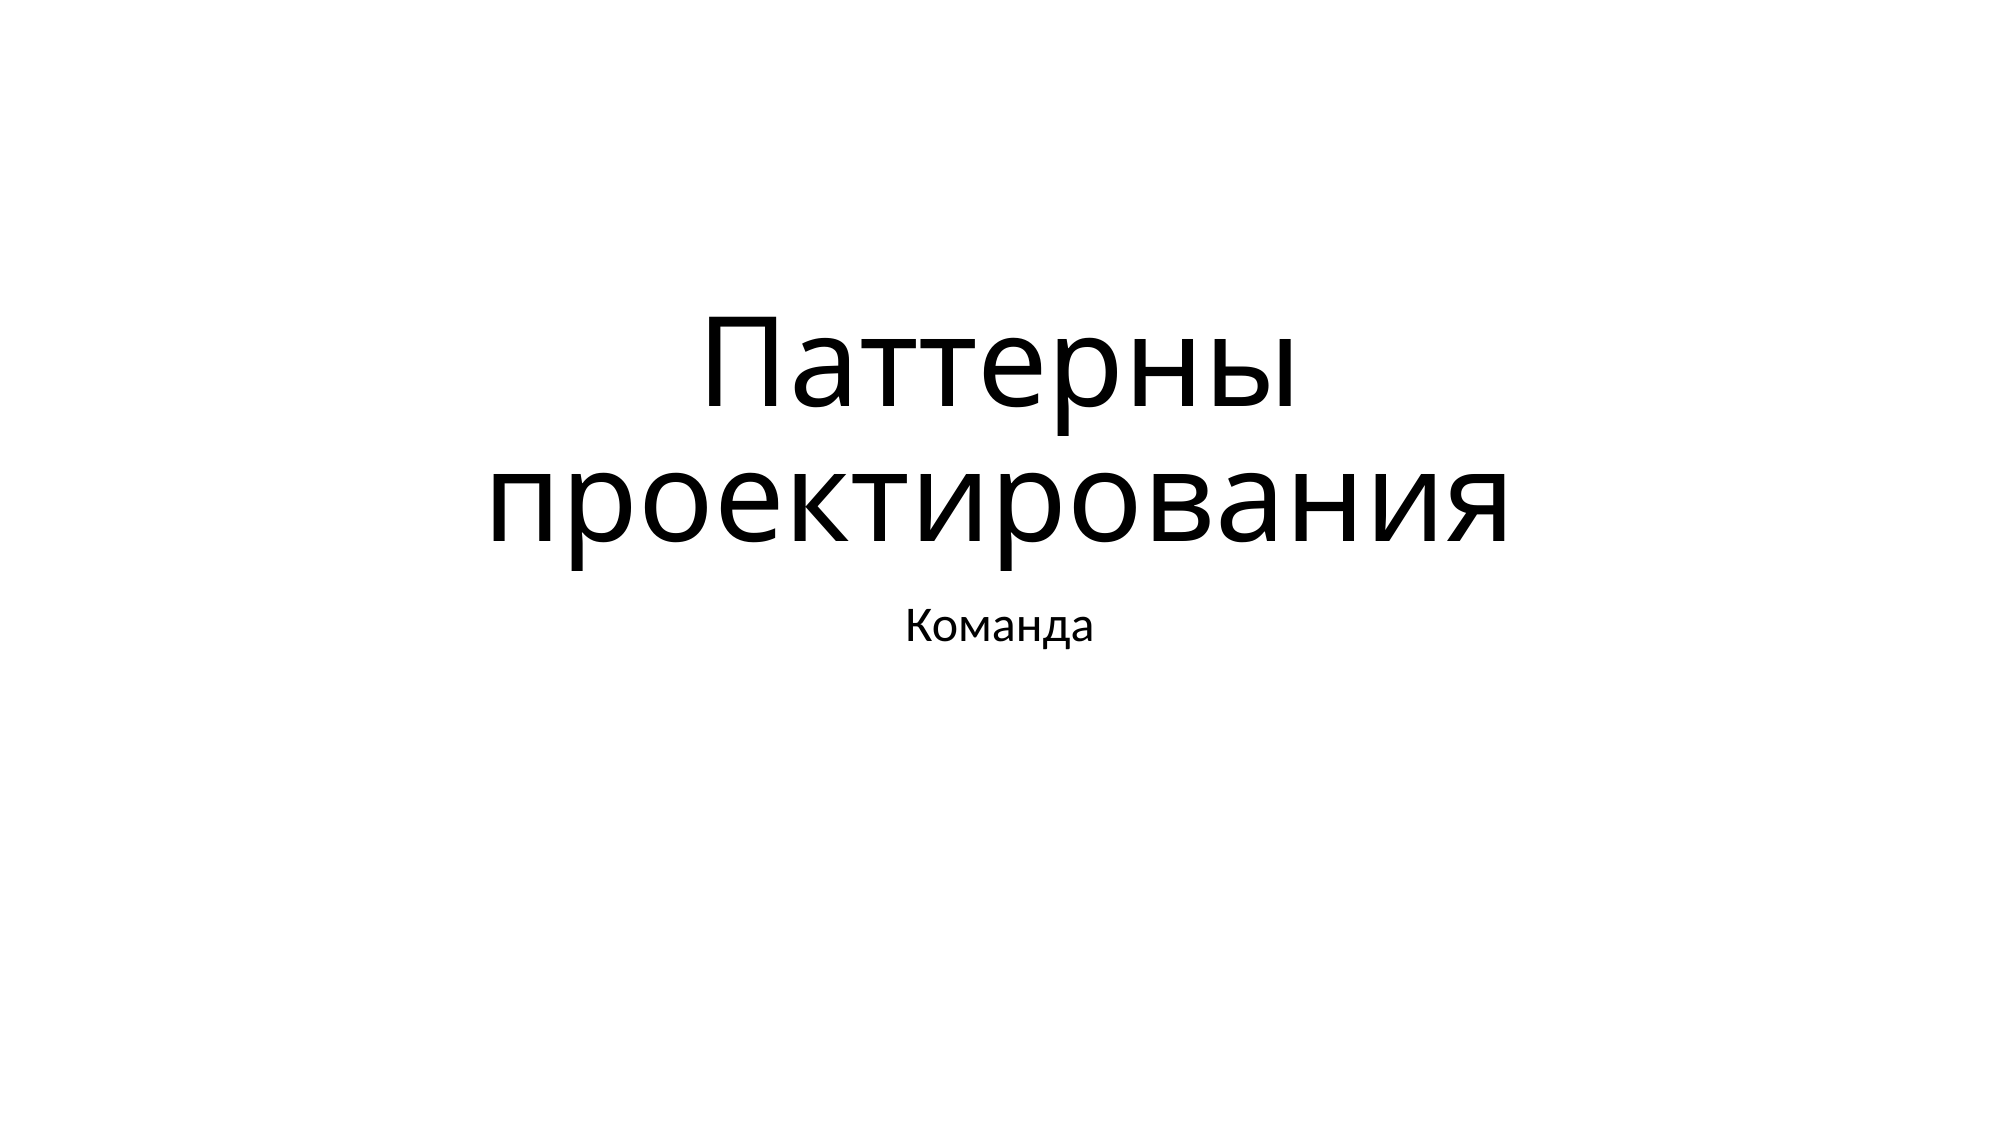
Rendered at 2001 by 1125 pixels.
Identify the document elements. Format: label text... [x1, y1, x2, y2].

title Паттерны проектирования [249, 184, 1750, 576]
subtitle Команда [249, 590, 1750, 863]
